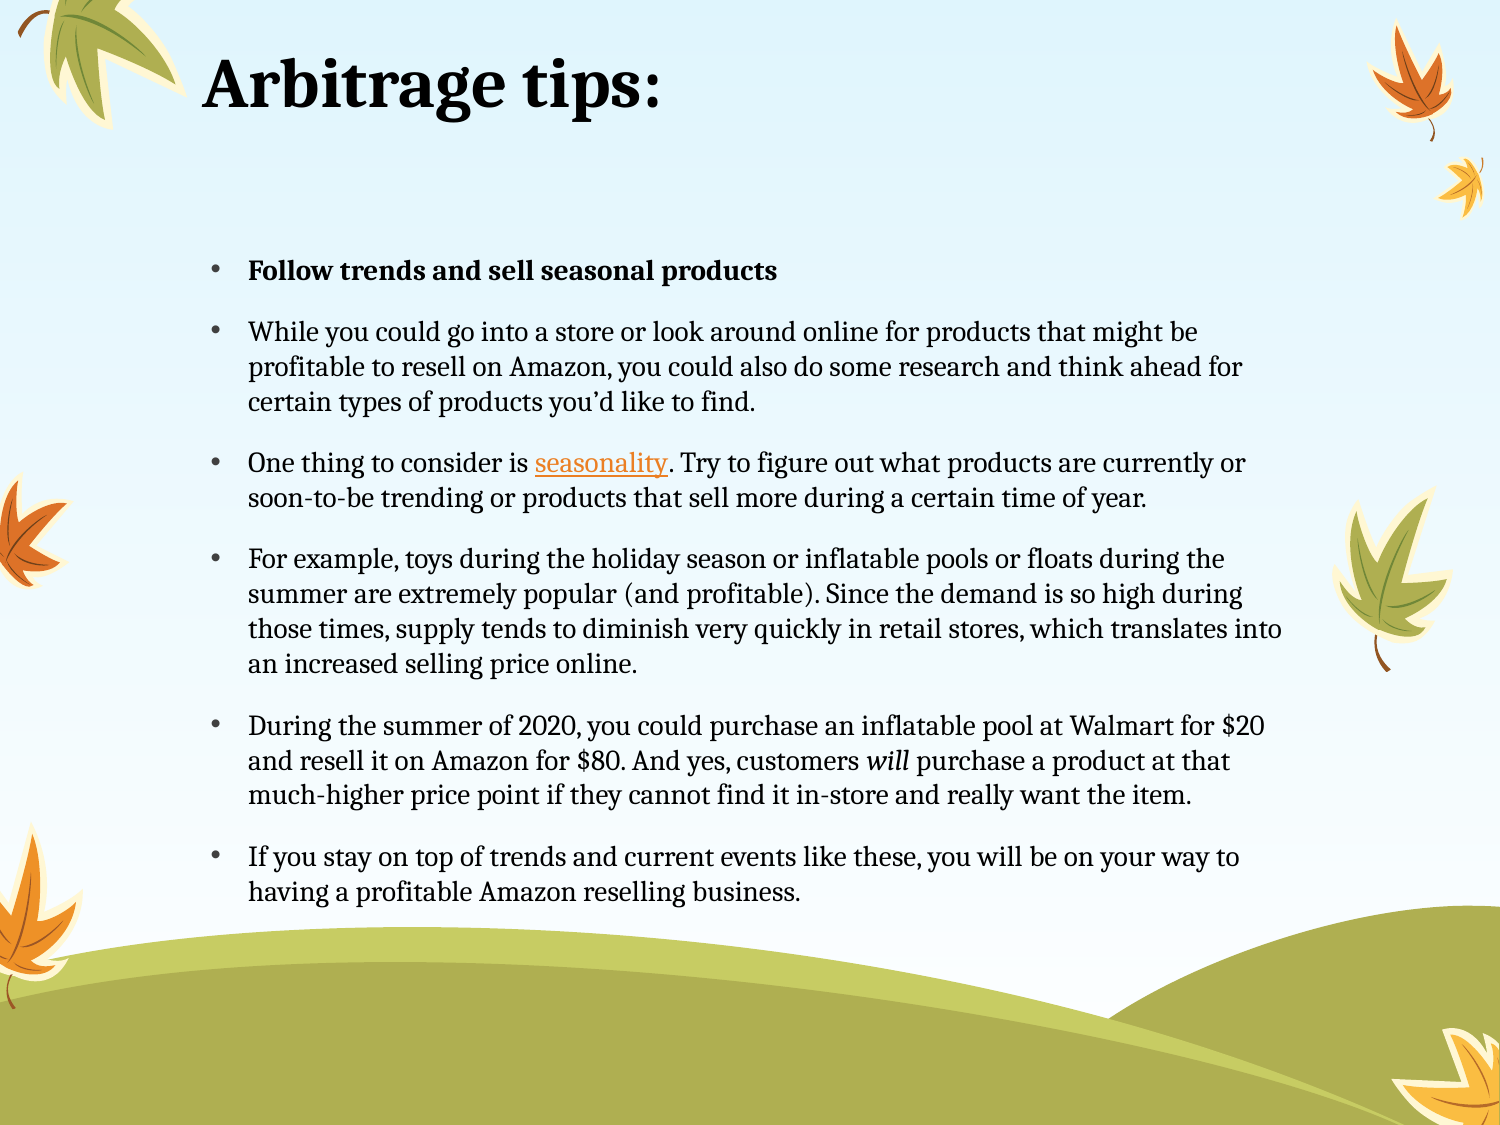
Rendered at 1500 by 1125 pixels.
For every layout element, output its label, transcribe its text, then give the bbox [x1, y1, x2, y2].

list Follow trends and sell seasonal products While you could go into a store or look around online for products that might be profitable to resell on Amazon, you could also do some research and think ahead for certain types of products you’d like to find. One thing to consider is seasonality. Try to figure out what products are currently or soon-to-be trending or products that sell more during a certain time of year. For example, toys during the holiday season or inflatable pools or floats during the summer are extremely popular (and profitable). Since the demand is so high during those times, supply tends to diminish very quickly in retail stores, which translates into an increased selling price online. During the summer of 2020, you could purchase an inflatable pool at Walmart for $20 and resell it on Amazon for $80. And yes, customers will purchase a product at that much-higher price point if they cannot find it in-store and really want the item. If you stay on top of trends and current events like these, you will be on your way to having a profitable Amazon reselling business. [188, 243, 1312, 925]
title Arbitrage tips: [187, 12, 1312, 216]
